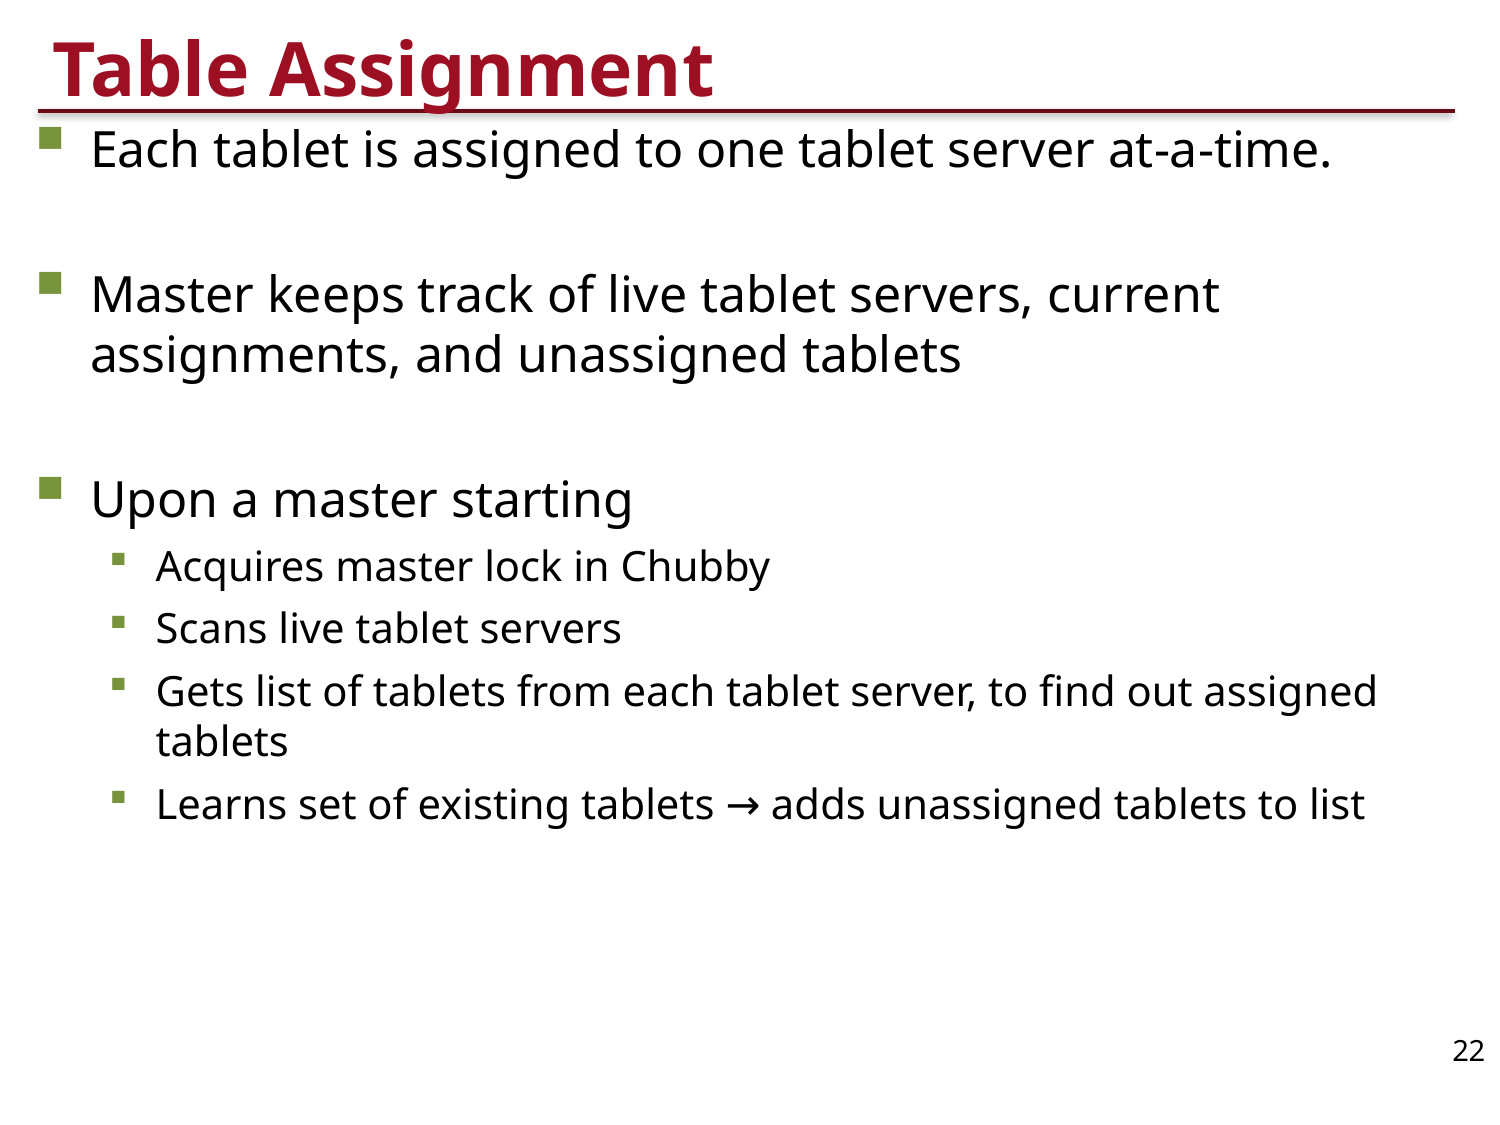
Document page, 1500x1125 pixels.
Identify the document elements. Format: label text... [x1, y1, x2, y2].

slide_number 22 [1149, 1037, 1500, 1100]
list Each tablet is assigned to one tablet server at-a-time. Master keeps track of live tablet servers, current assignments, and unassigned tablets Upon a master starting Acquires master lock in Chubby Scans live tablet servers Gets list of tablets from each tablet server, to find out assigned tablets Learns set of existing tablets → adds unassigned tablets to list [18, 109, 1500, 1037]
title Table Assignment [37, 13, 1455, 109]
